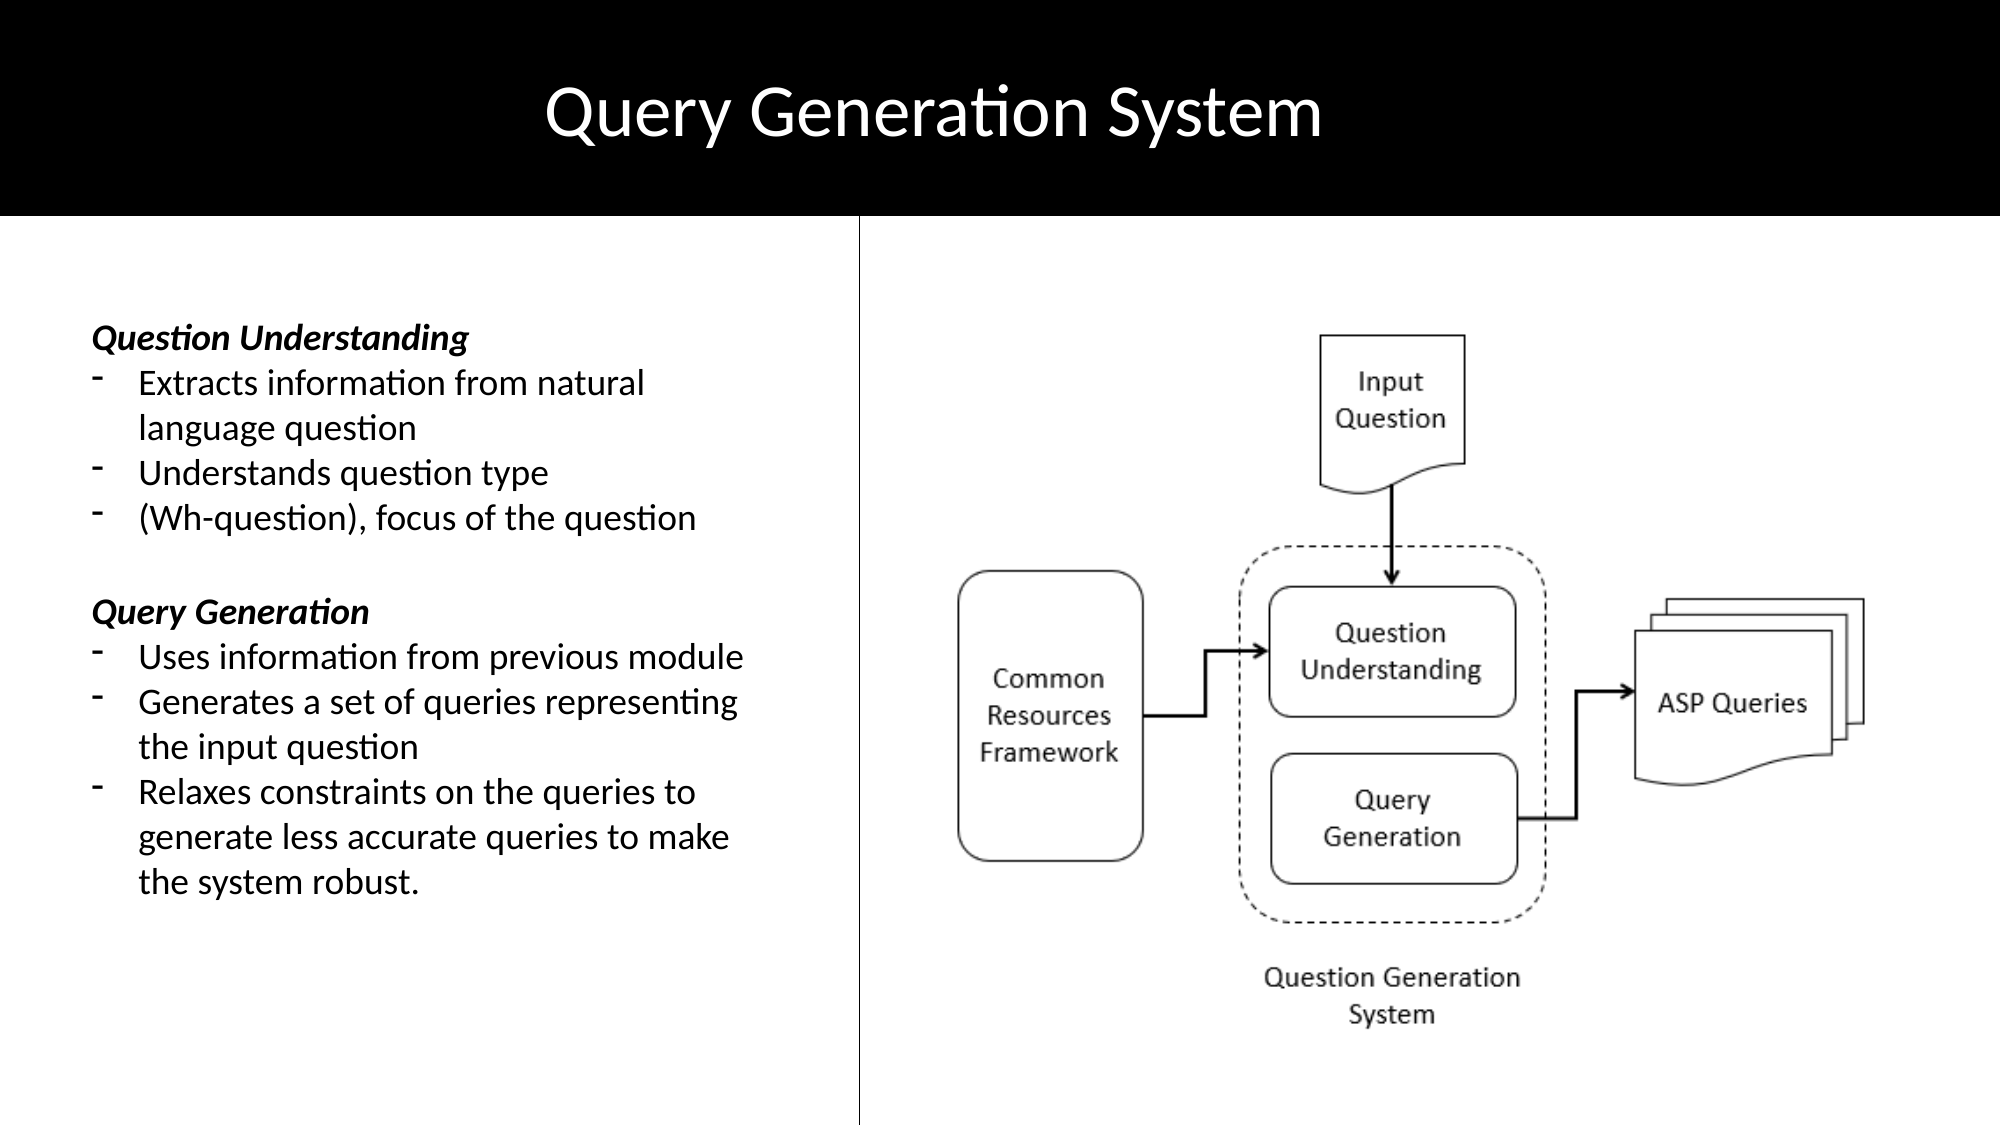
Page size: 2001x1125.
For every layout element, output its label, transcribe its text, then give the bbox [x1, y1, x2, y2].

text_box Question Understanding Extracts information from natural language question Understands question type (Wh-question), focus of the question [76, 305, 784, 546]
picture [935, 305, 1879, 1046]
text_box Query Generation Uses information from previous module Generates a set of queries representing the input question Relaxes constraints on the queries to generate less accurate queries to make the system robust. [76, 579, 784, 910]
text_box [0, 0, 2000, 216]
text_box Query Generation System [530, 54, 1387, 160]
